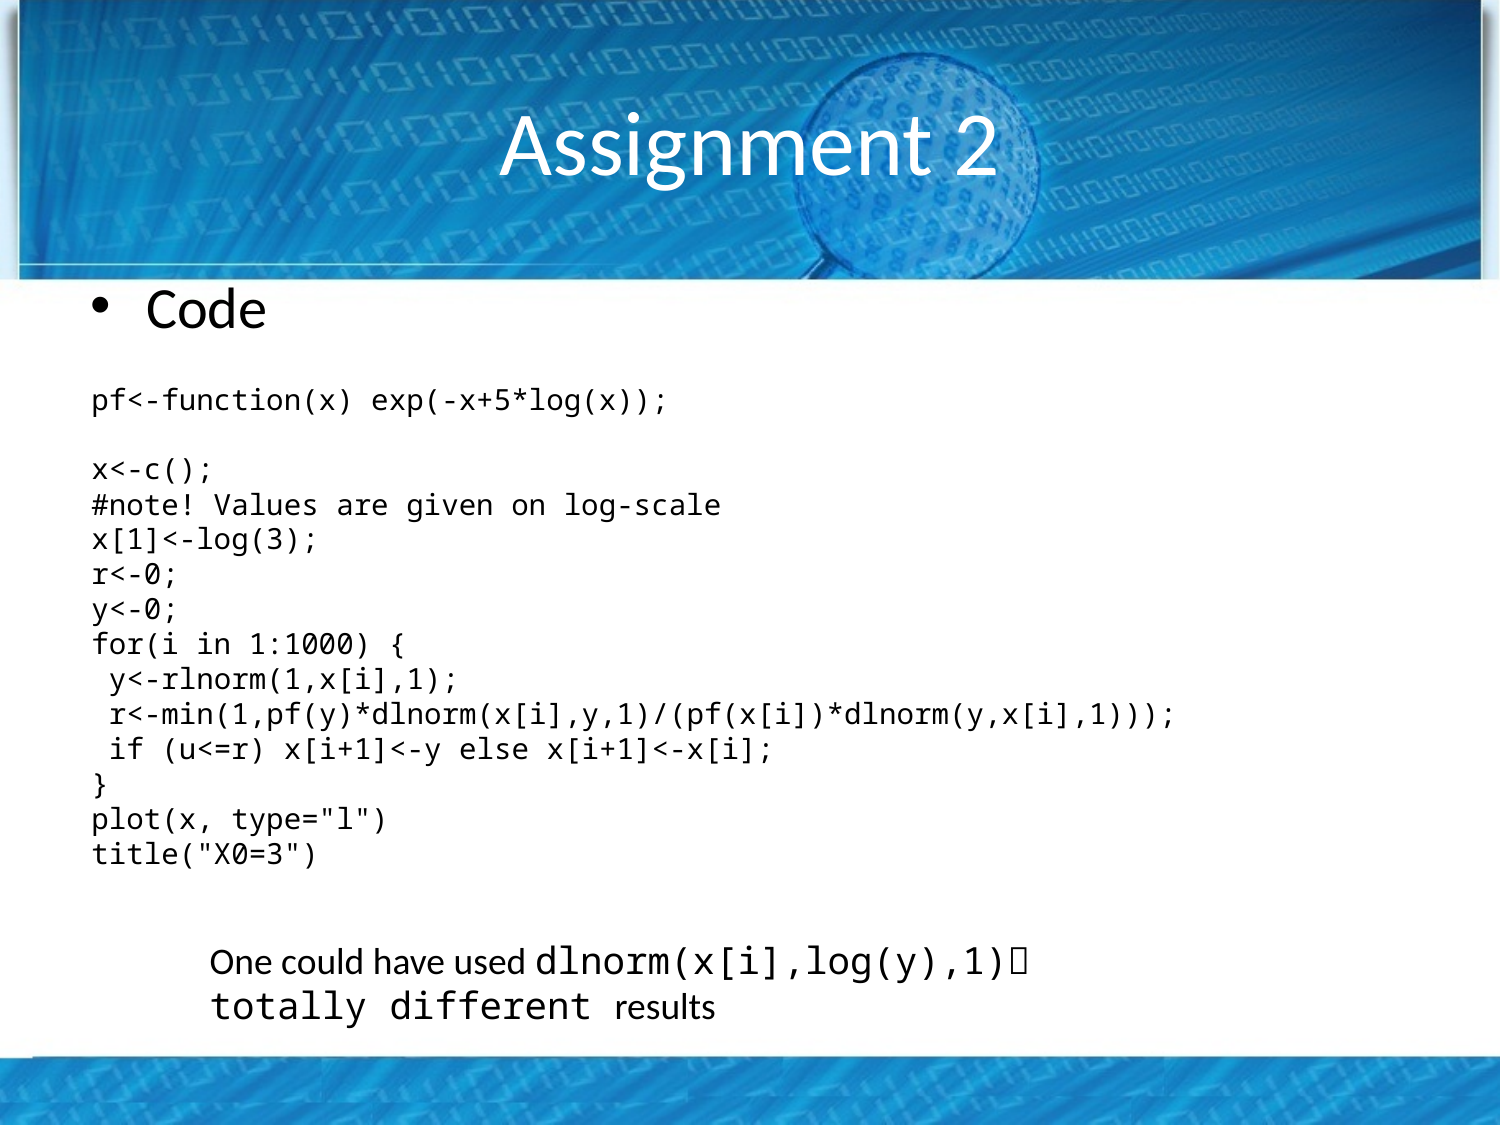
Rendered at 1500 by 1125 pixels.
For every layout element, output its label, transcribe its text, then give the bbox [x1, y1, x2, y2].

text_box One could have used dlnorm(x[i],log(y),1) totally different results [194, 929, 1093, 1034]
text_box pf<-function(x) exp(-x+5*log(x)); x<-c(); #note! Values are given on log-scale x[1]<-log(3); r<-0; y<-0; for(i in 1:1000) { y<-rlnorm(1,x[i],1); r<-min(1,pf(y)*dlnorm(x[i],y,1)/(pf(x[i])*dlnorm(y,x[i],1))); if (u<=r) x[i+1]<-y else x[i+1]<-x[i]; } plot(x, type="l") title("X0=3") [76, 373, 1400, 878]
list Code [75, 262, 1425, 1005]
title Assignment 2 [75, 45, 1425, 233]
picture [0, 0, 1500, 1125]
